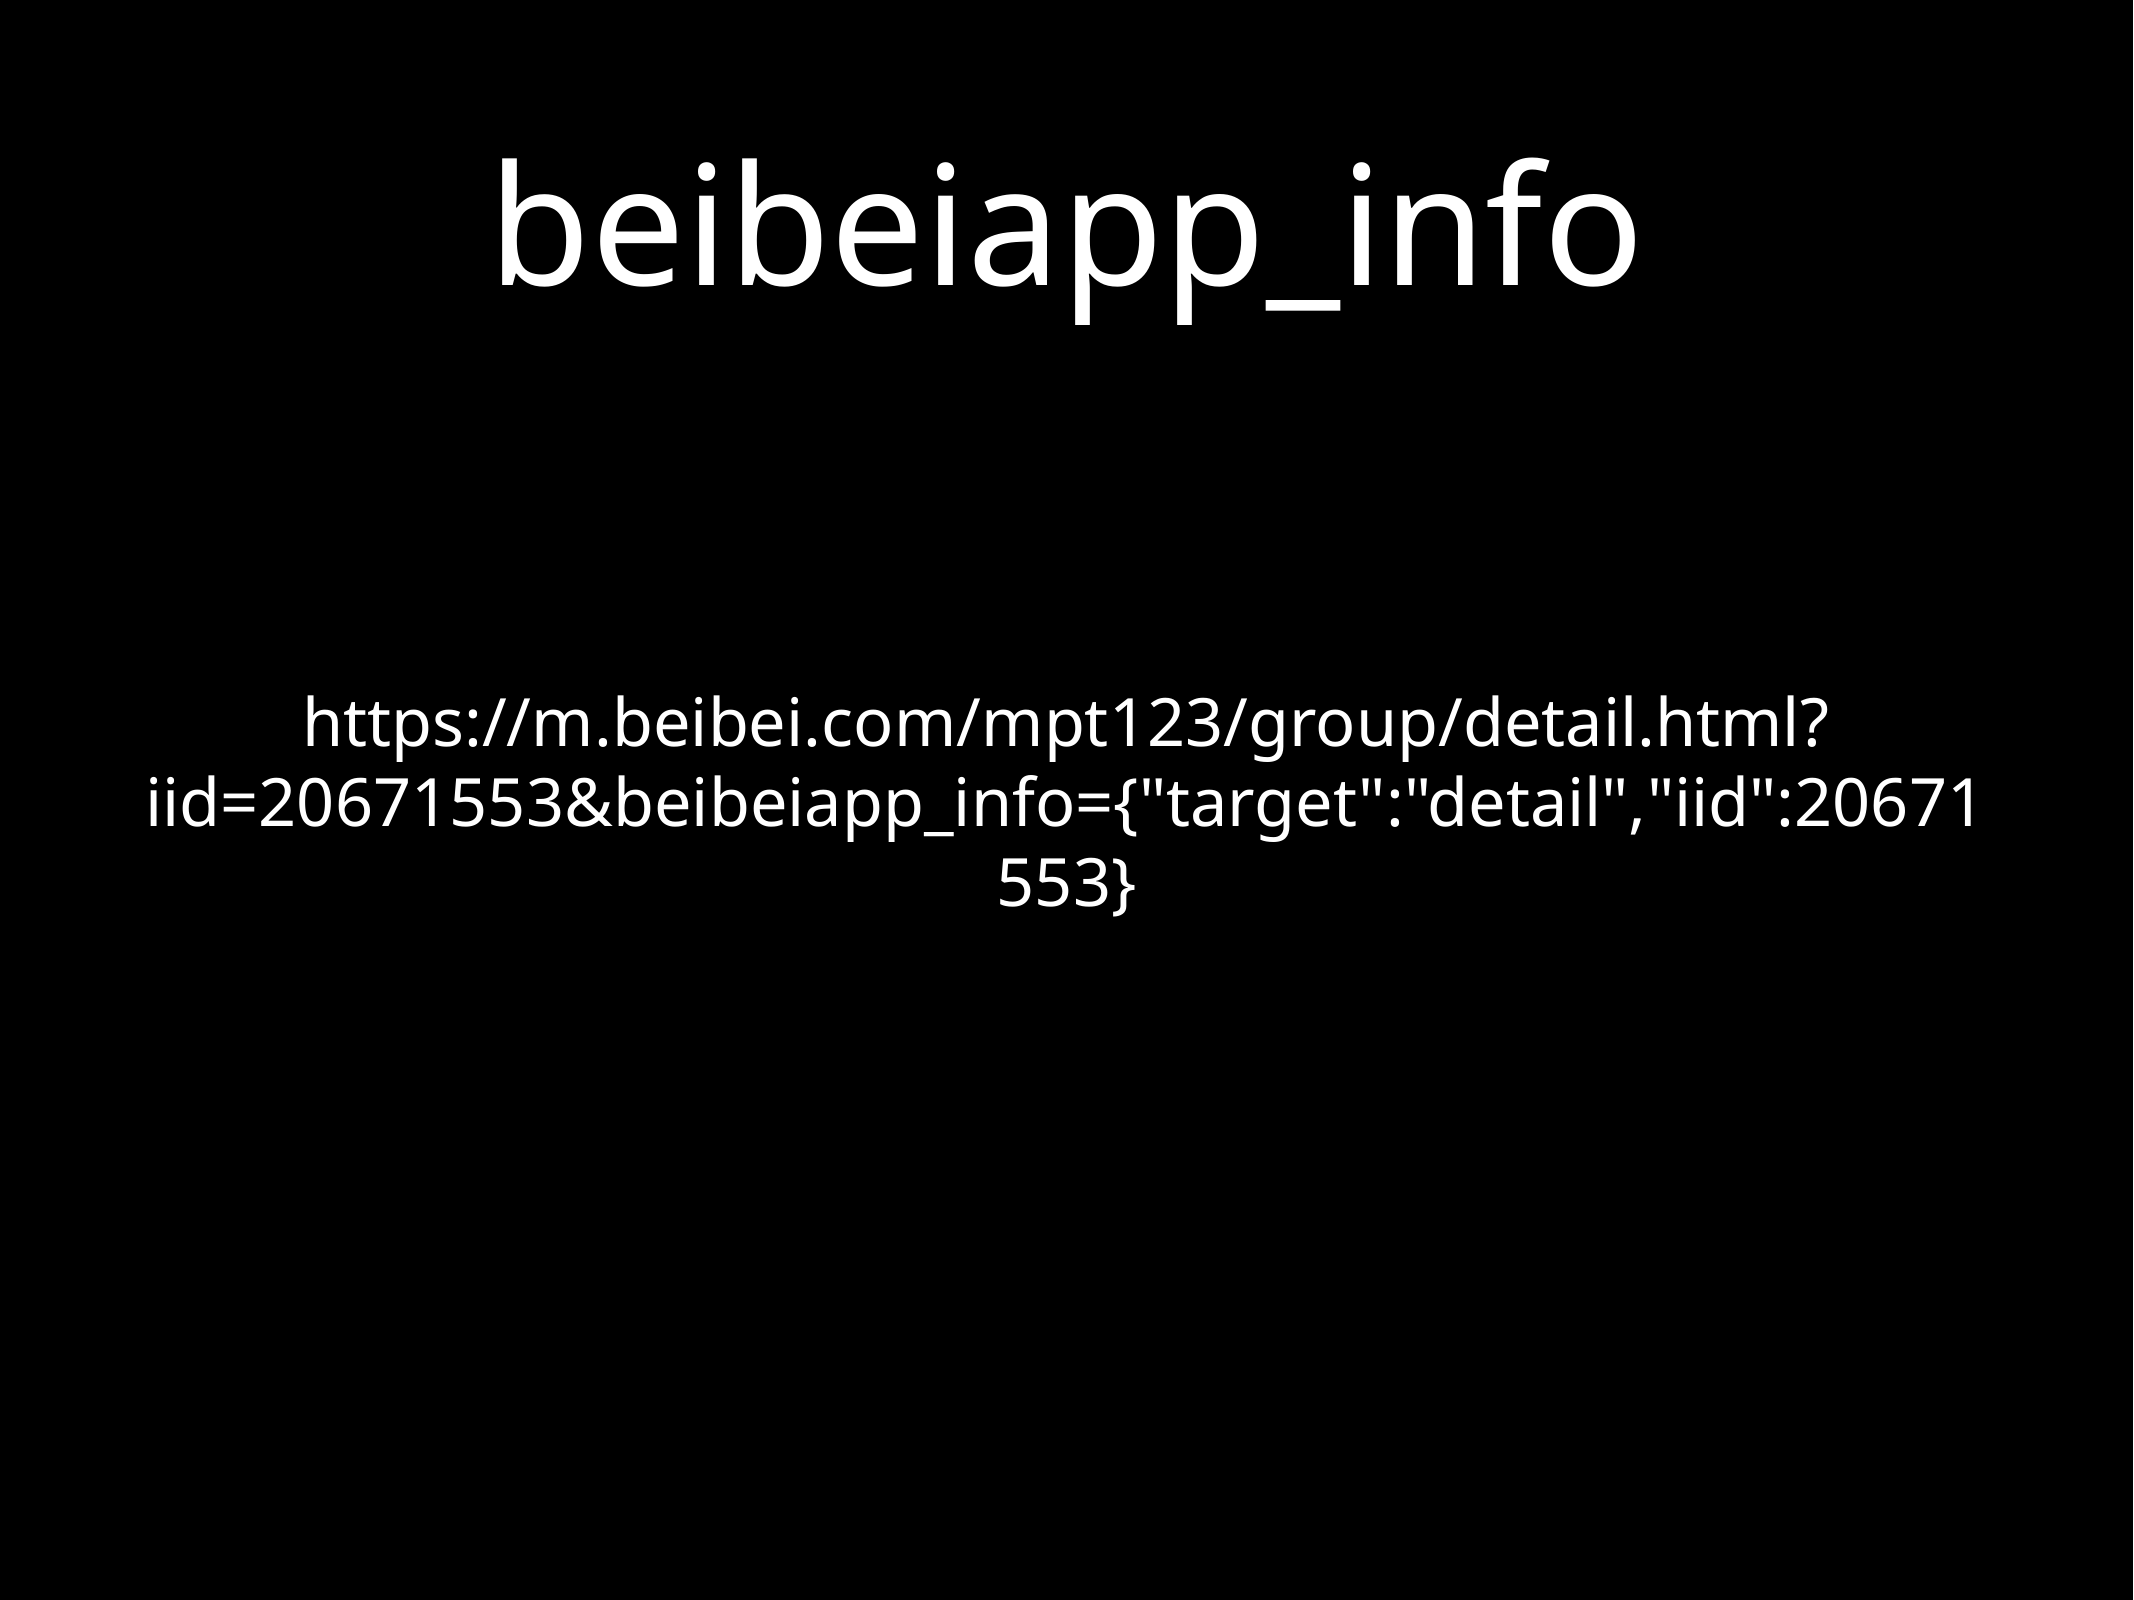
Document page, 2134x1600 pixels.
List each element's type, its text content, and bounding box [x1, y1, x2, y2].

list https://m.beibei.com/mpt123/group/detail.html?iid=20671553&beibeiapp_info={"target":"detail","iid":20671553} [126, 526, 2007, 1074]
title beibeiapp_info [155, 41, 1978, 397]
